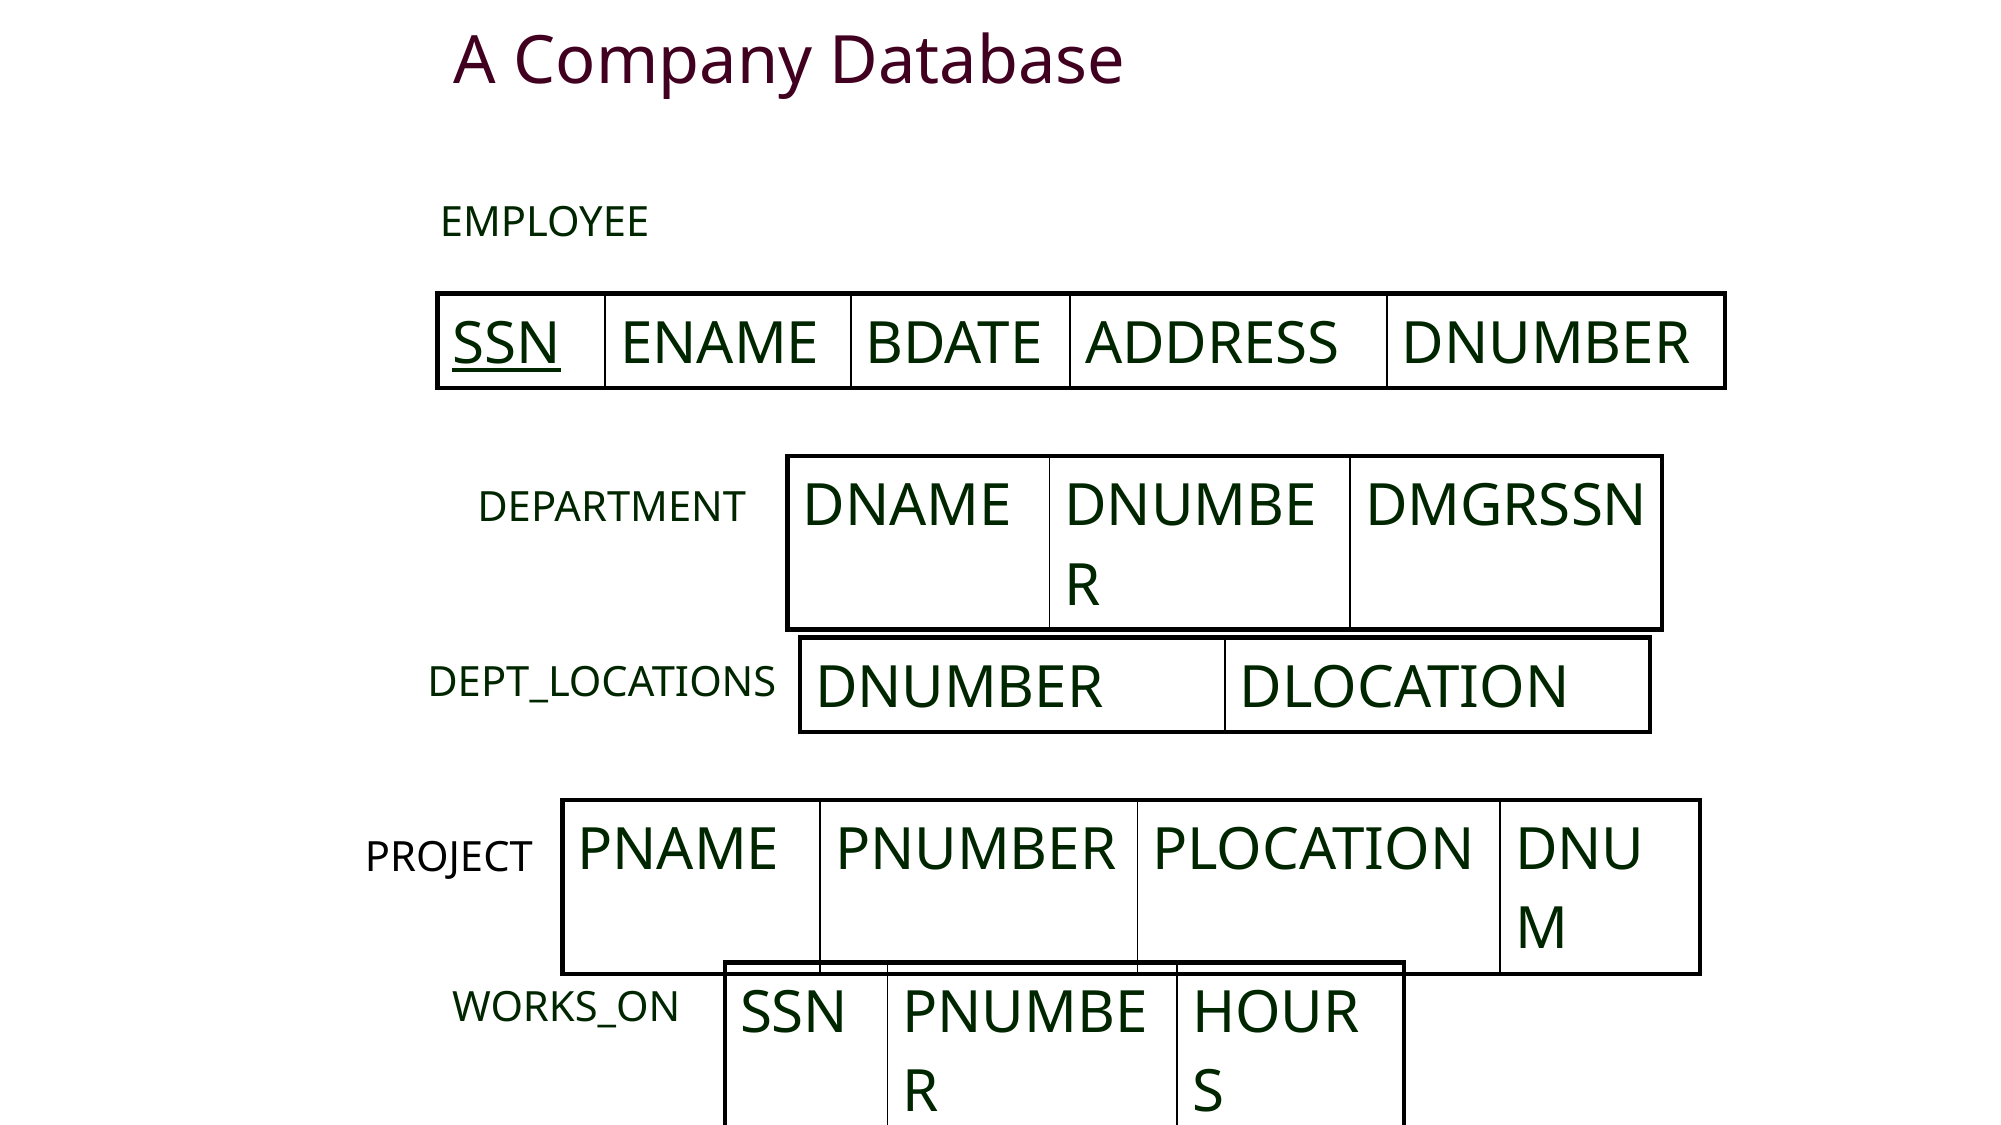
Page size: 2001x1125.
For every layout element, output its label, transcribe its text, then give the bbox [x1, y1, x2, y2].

table_header PNUMBER [888, 976, 1176, 1125]
table_header DNUMBER [1388, 296, 1723, 386]
table_header PLOCATION [1138, 802, 1499, 972]
table_header DNAME [790, 458, 1049, 627]
title A Company Database [438, 12, 1200, 113]
text_box PROJECT [349, 822, 575, 888]
table_header DNUM [1501, 802, 1698, 972]
text_box EMPLOYEE [424, 187, 813, 253]
table_header SSN [727, 976, 887, 1125]
text_box DEPARTMENT [462, 472, 850, 538]
table_header PNUMBER [821, 802, 1137, 972]
table_header DLOCATION [1226, 640, 1648, 730]
table_header DNUMBER [802, 640, 1224, 730]
table_header SSN [440, 296, 604, 386]
table_header BDATE [852, 296, 1069, 386]
table_header HOURS [1178, 976, 1402, 1125]
table_header ADDRESS [1071, 296, 1386, 386]
table_header DNUMBER [1050, 458, 1349, 627]
table_header PNAME [565, 802, 819, 972]
table_header ENAME [606, 296, 850, 386]
text_box DEPT_LOCATIONS [412, 647, 800, 713]
text_box WORKS_ON [437, 972, 738, 1038]
table_header DMGRSSN [1351, 458, 1660, 627]
